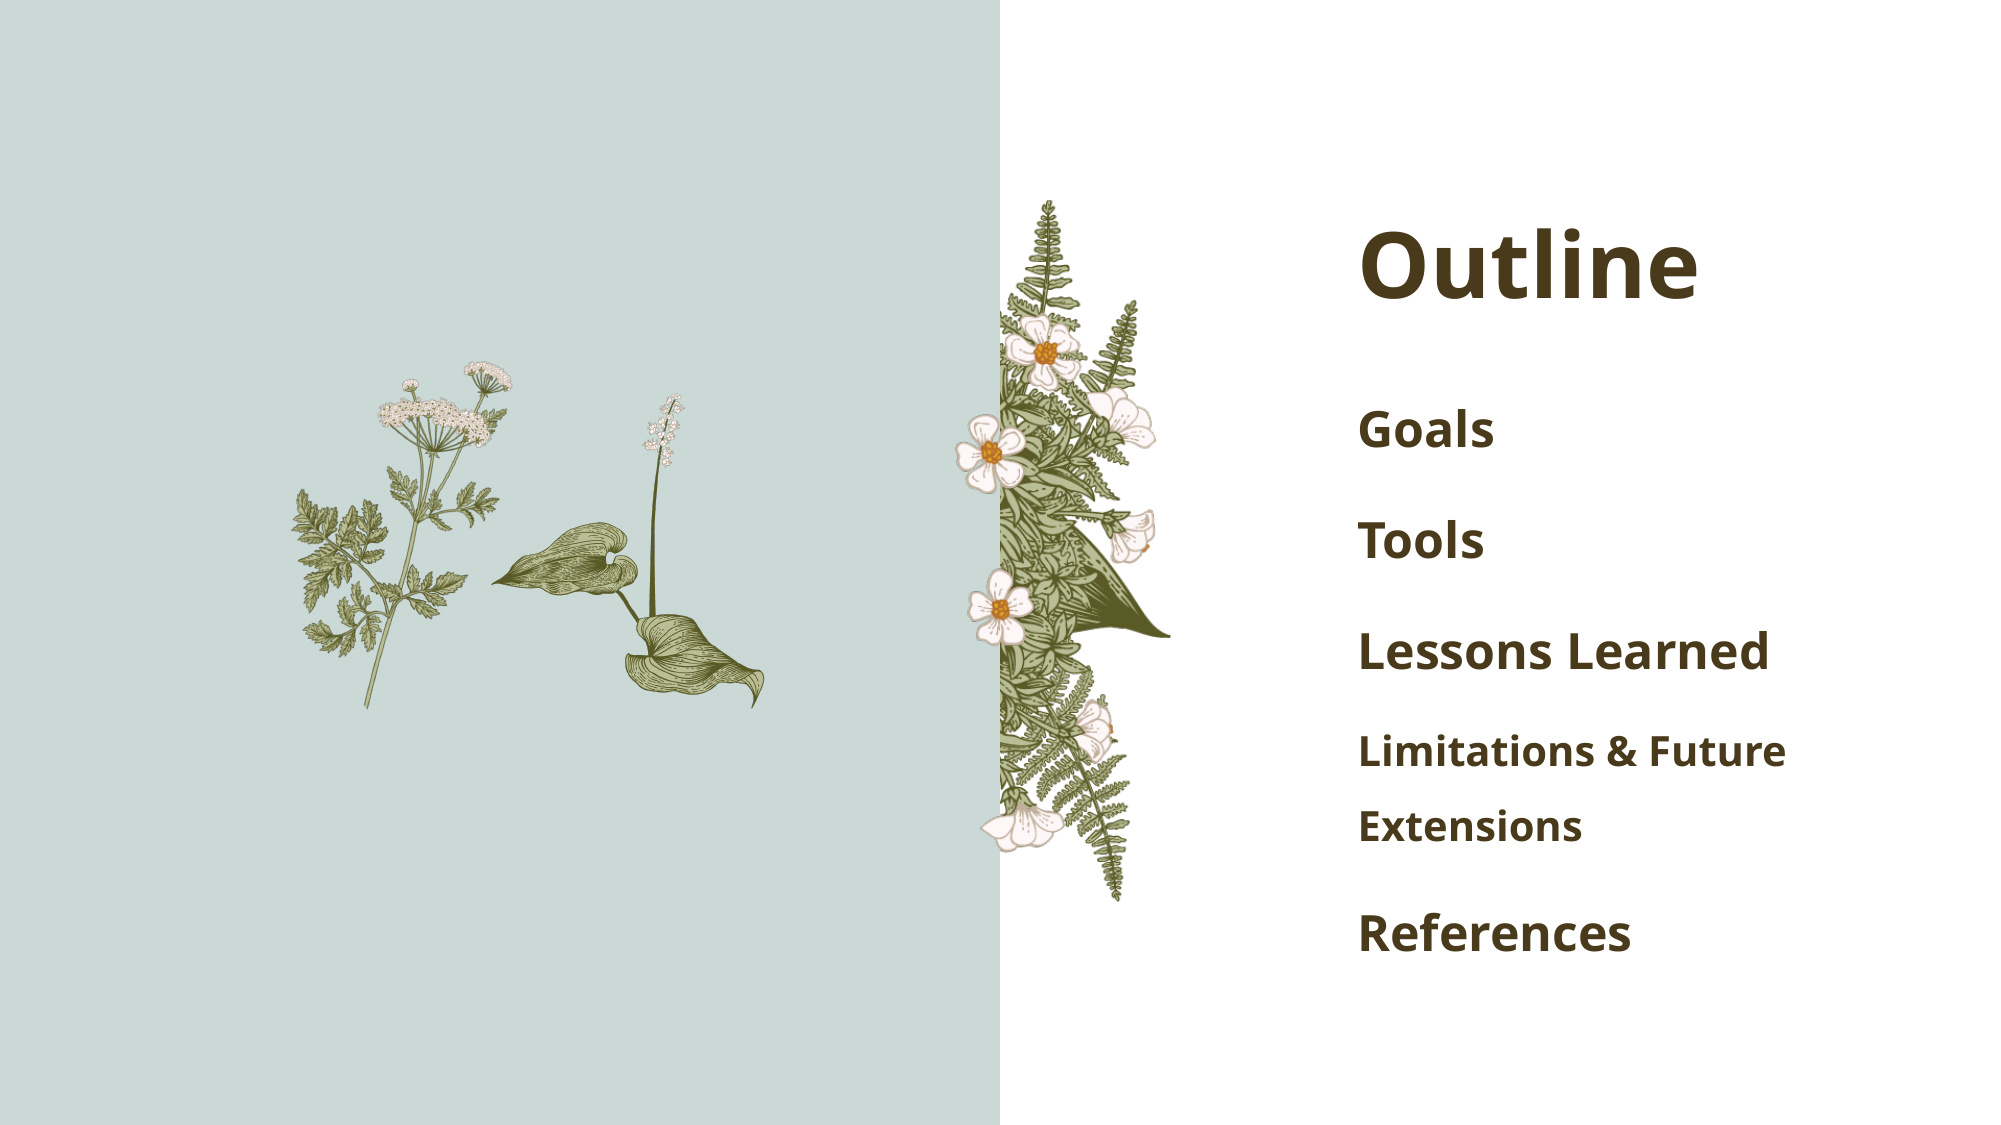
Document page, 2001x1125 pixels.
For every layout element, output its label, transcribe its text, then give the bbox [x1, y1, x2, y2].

picture [947, 190, 1186, 912]
picture [242, 316, 776, 731]
title Outline [1342, 160, 1958, 360]
list Goals Tools Lessons Learned Limitations & Future Extensions References [1342, 360, 1958, 1067]
